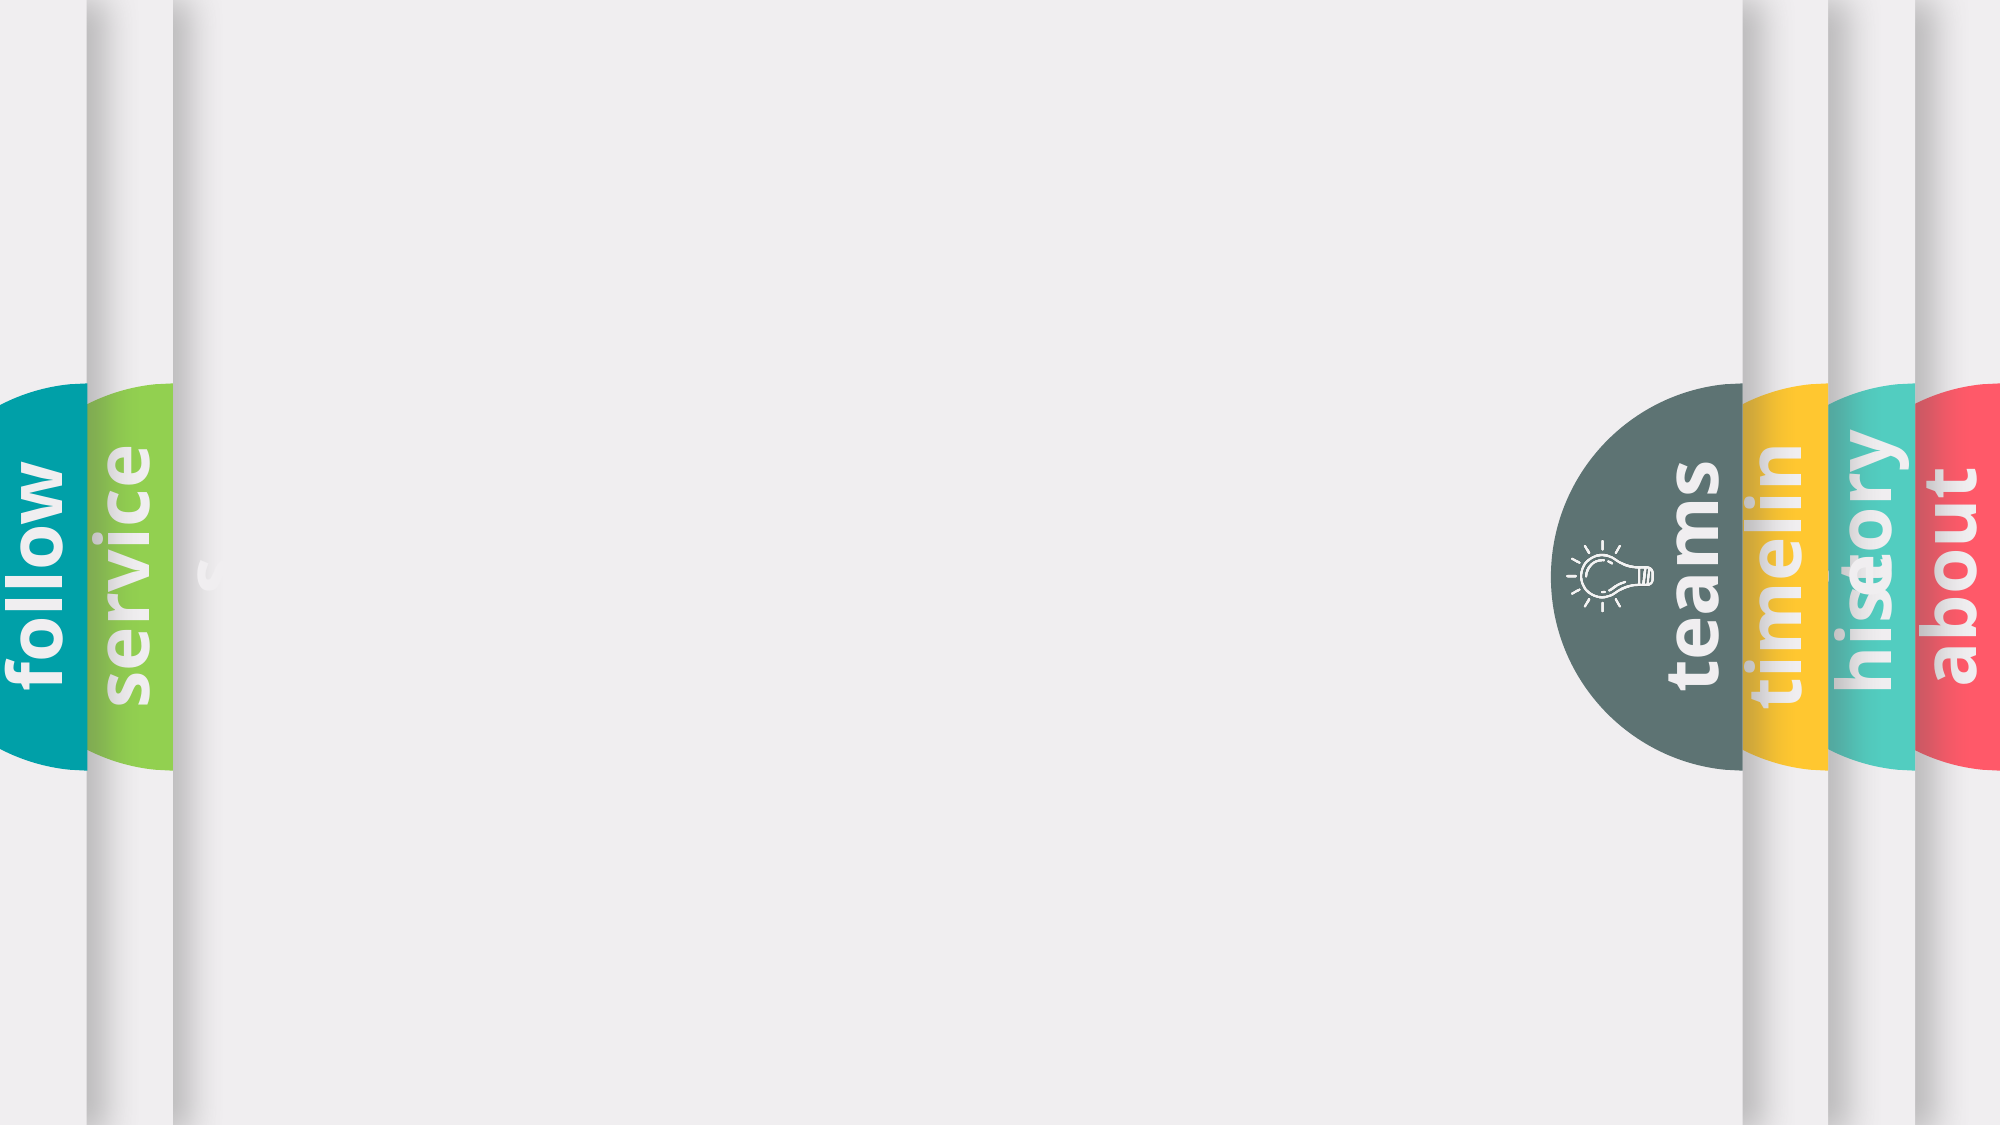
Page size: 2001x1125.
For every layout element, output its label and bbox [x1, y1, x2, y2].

text_box [0, 0, 88, 1125]
text_box [173, 0, 1743, 1125]
text_box [1916, 0, 2000, 1125]
text_box [1829, 0, 1916, 1125]
text_box [88, 0, 173, 1125]
text_box [1743, 0, 1829, 1125]
